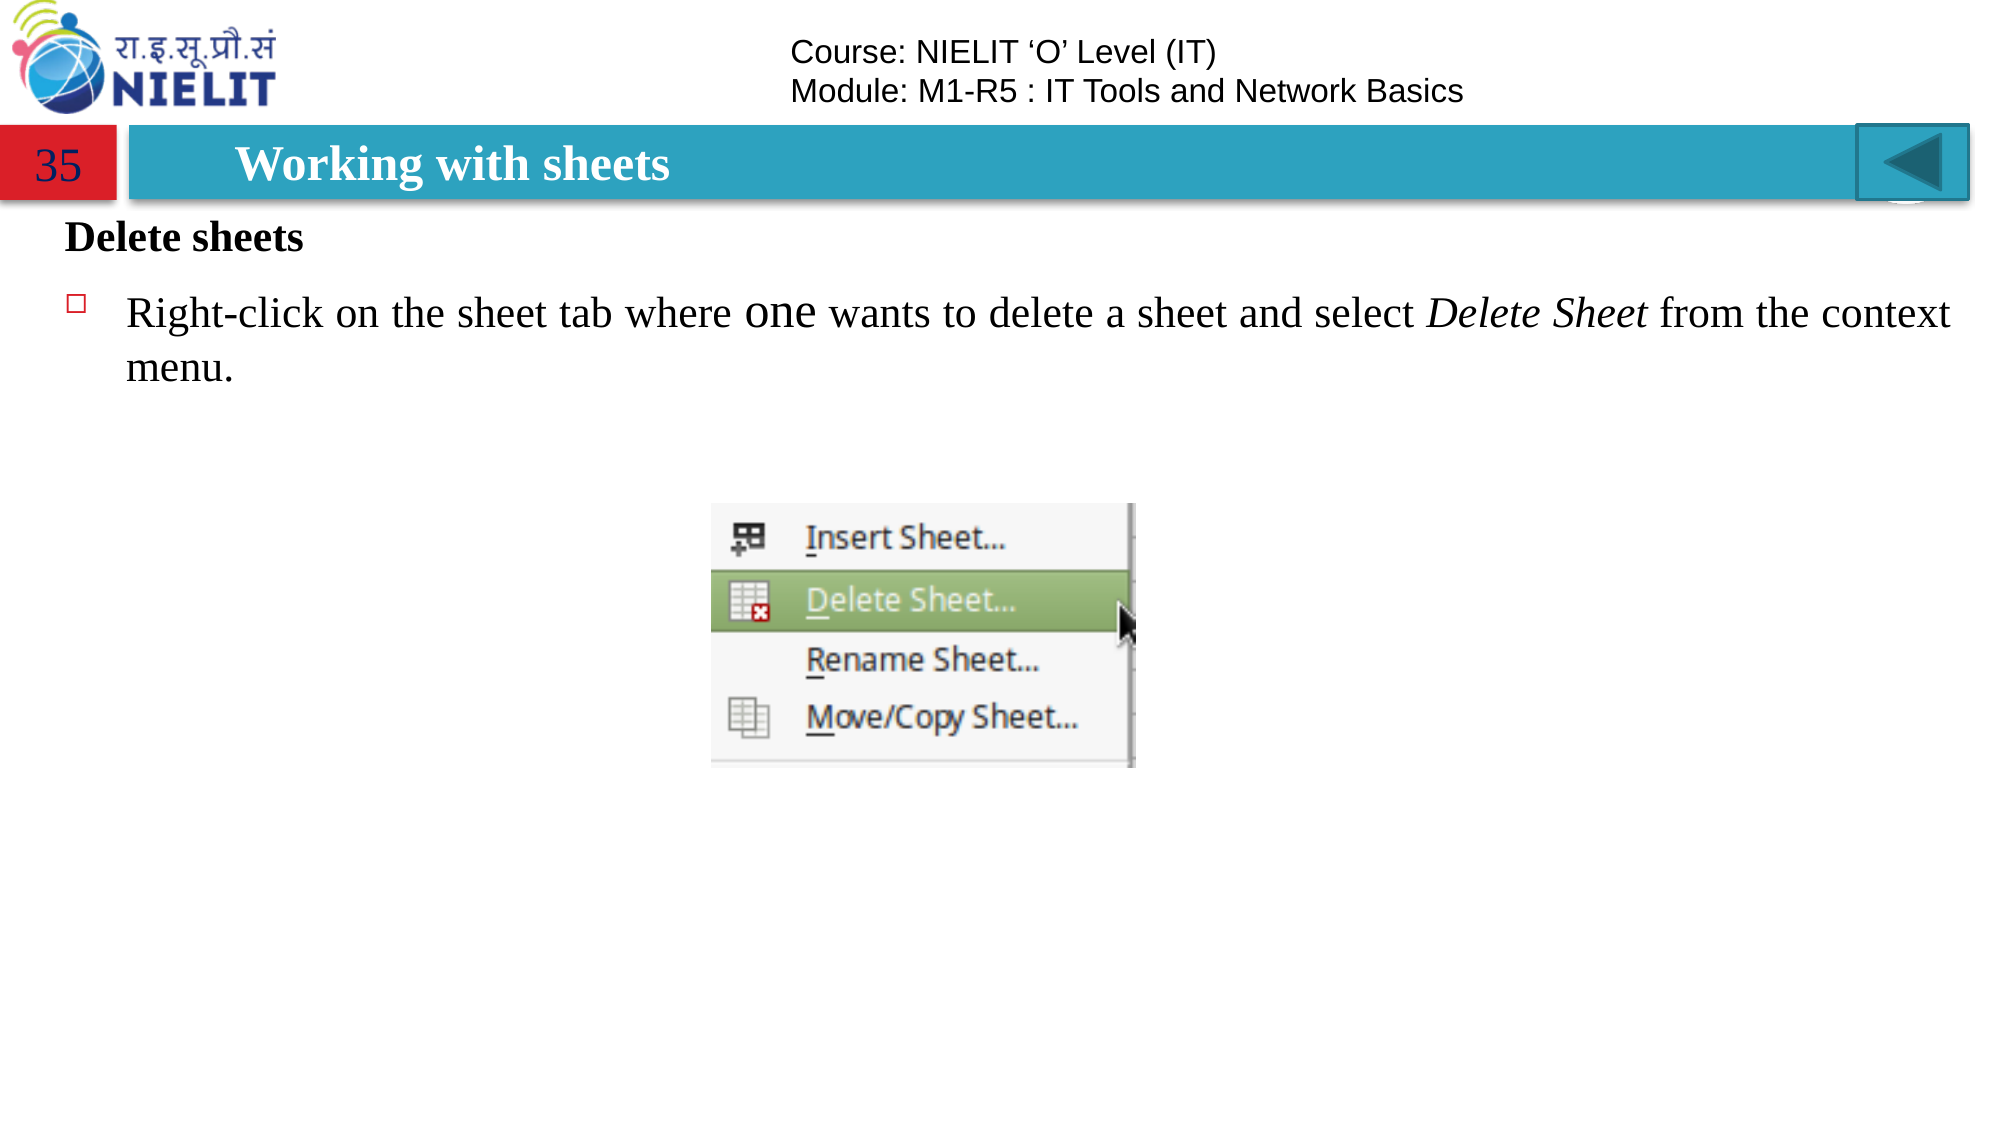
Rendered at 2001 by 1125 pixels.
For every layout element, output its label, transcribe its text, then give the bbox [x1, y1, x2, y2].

picture [711, 503, 1136, 768]
picture [12, 0, 276, 114]
picture [307, 10, 1891, 121]
slide_number 35 [0, 125, 117, 200]
title Working with sheets [216, 125, 1969, 200]
list Delete sheets Right-click on the sheet tab where one wants to delete a sheet and select Delete Sheet from the context menu. [46, 199, 1969, 1005]
